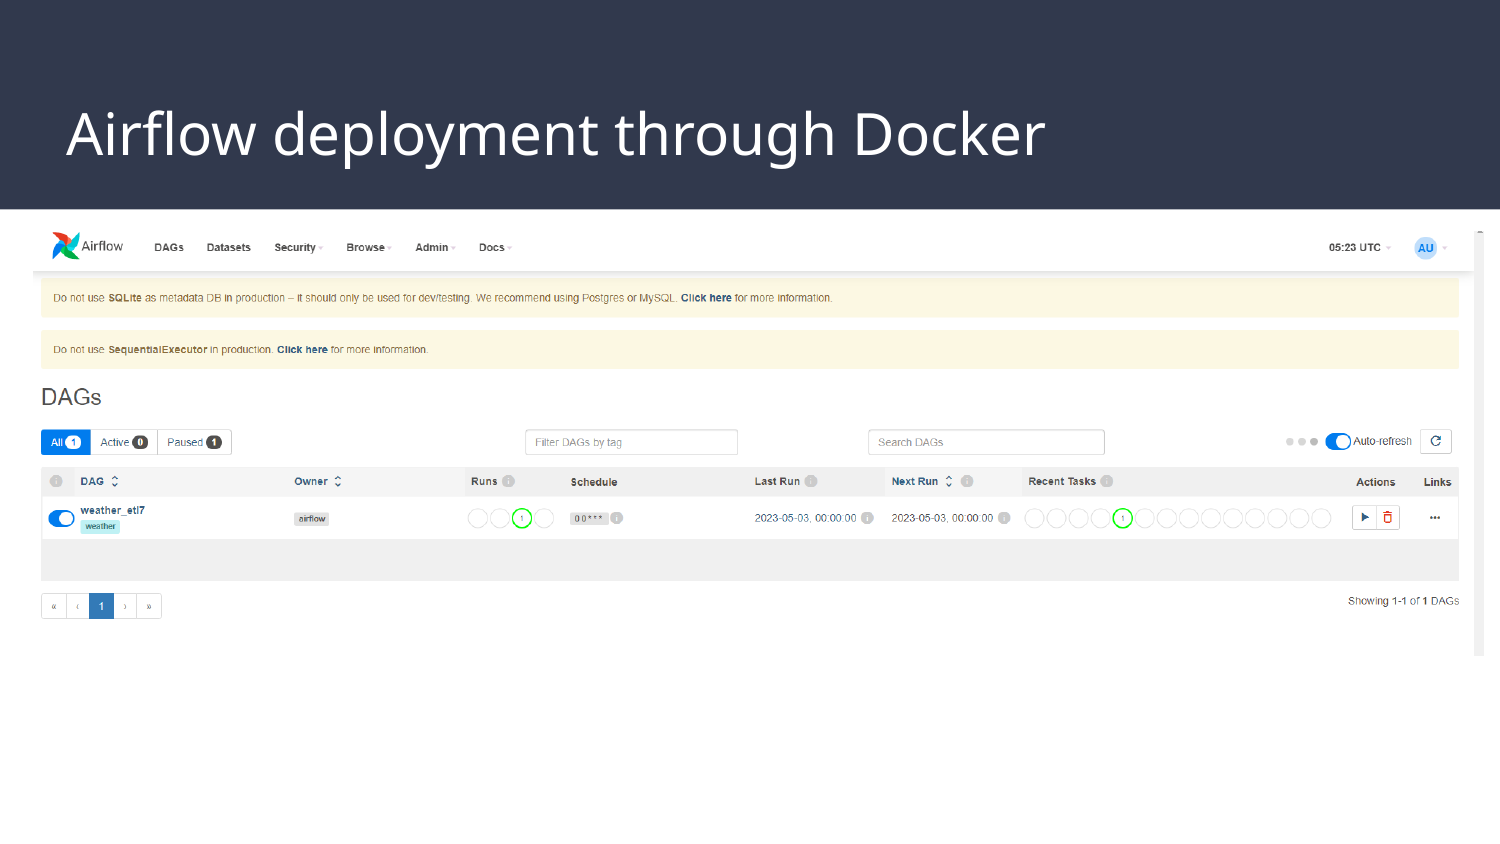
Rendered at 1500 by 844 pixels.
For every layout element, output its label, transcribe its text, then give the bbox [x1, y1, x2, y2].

picture [32, 230, 1484, 656]
title Airflow deployment through Docker [51, 82, 1449, 185]
